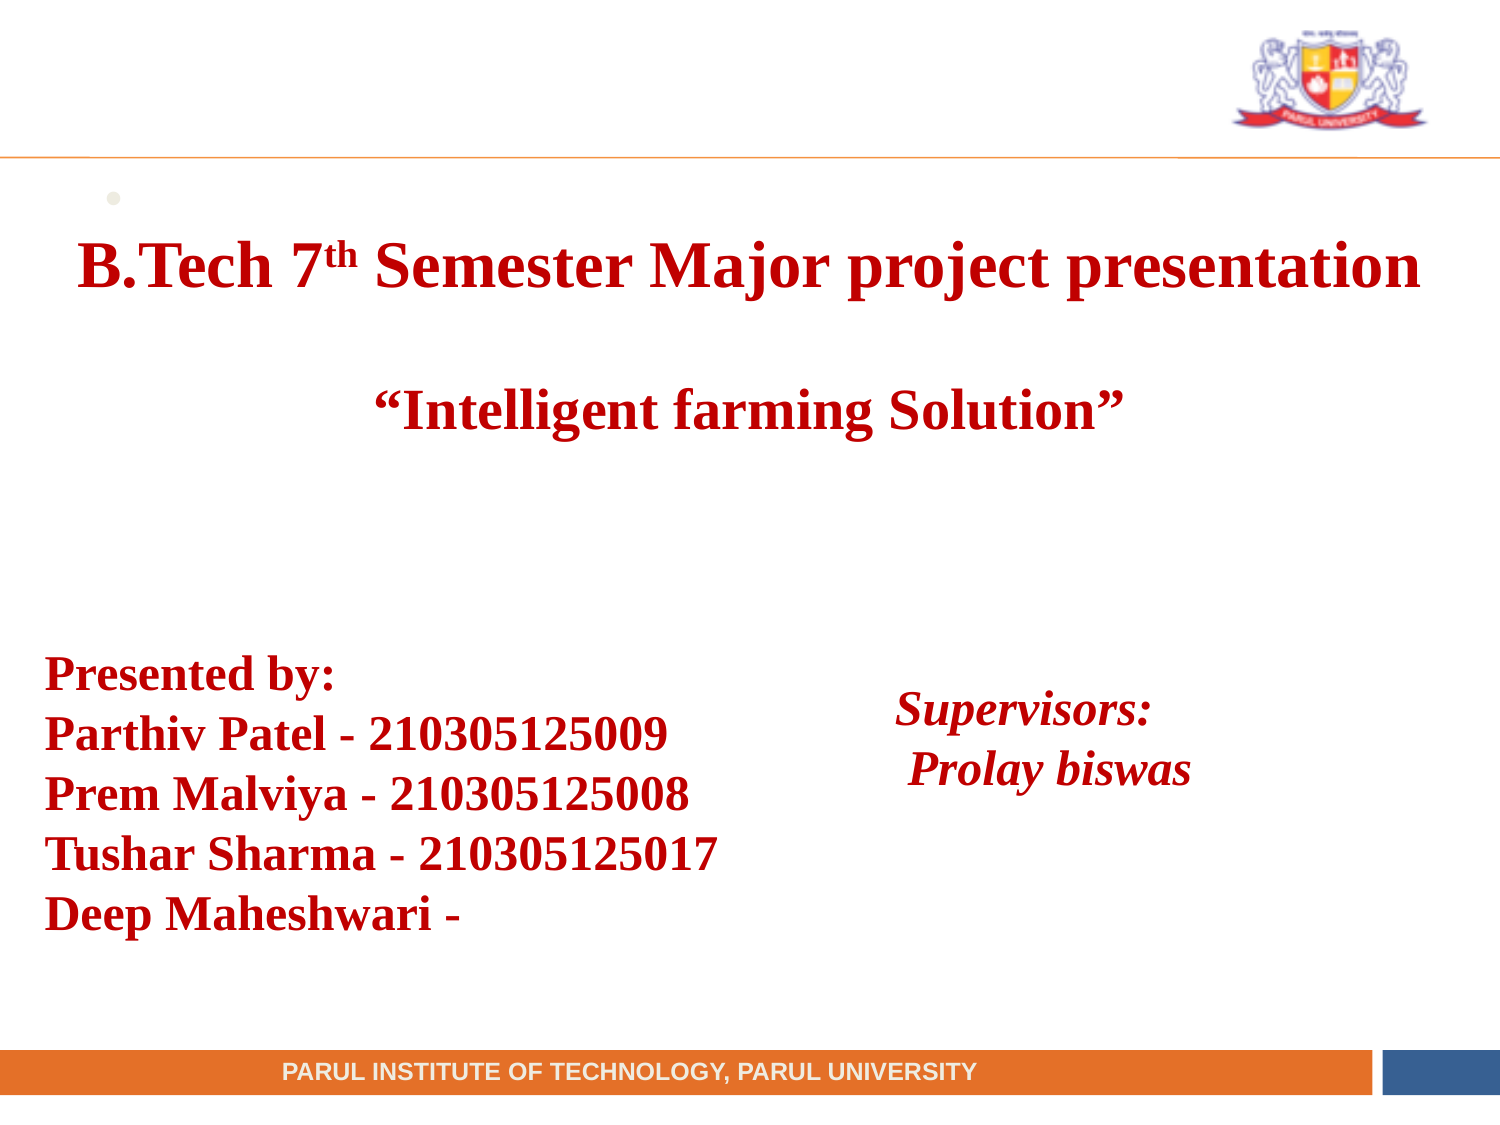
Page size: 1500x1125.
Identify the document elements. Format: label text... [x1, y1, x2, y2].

text_box PARUL INSTITUTE OF TECHNOLOGY, PARUL UNIVERSITY [0, 1048, 1074, 1094]
text_box NAME OF THE INSTITUTE, PARUL UNIVERSITY [3, 1097, 1074, 1101]
slide_number [1074, 1069, 1425, 1103]
text_box B.Tech 7th Semester Major project presentation “Intelligent farming Solution” Presented by: Parthiv Patel - 210305125009 Prem Malviya - 210305125008 Tushar Sharma - 210305125017 Deep Maheshwari - [29, 167, 1470, 1069]
text_box [1425, 1048, 1500, 1097]
picture [1222, 29, 1438, 138]
text_box Supervisors: Prolay biswas [880, 608, 1350, 761]
